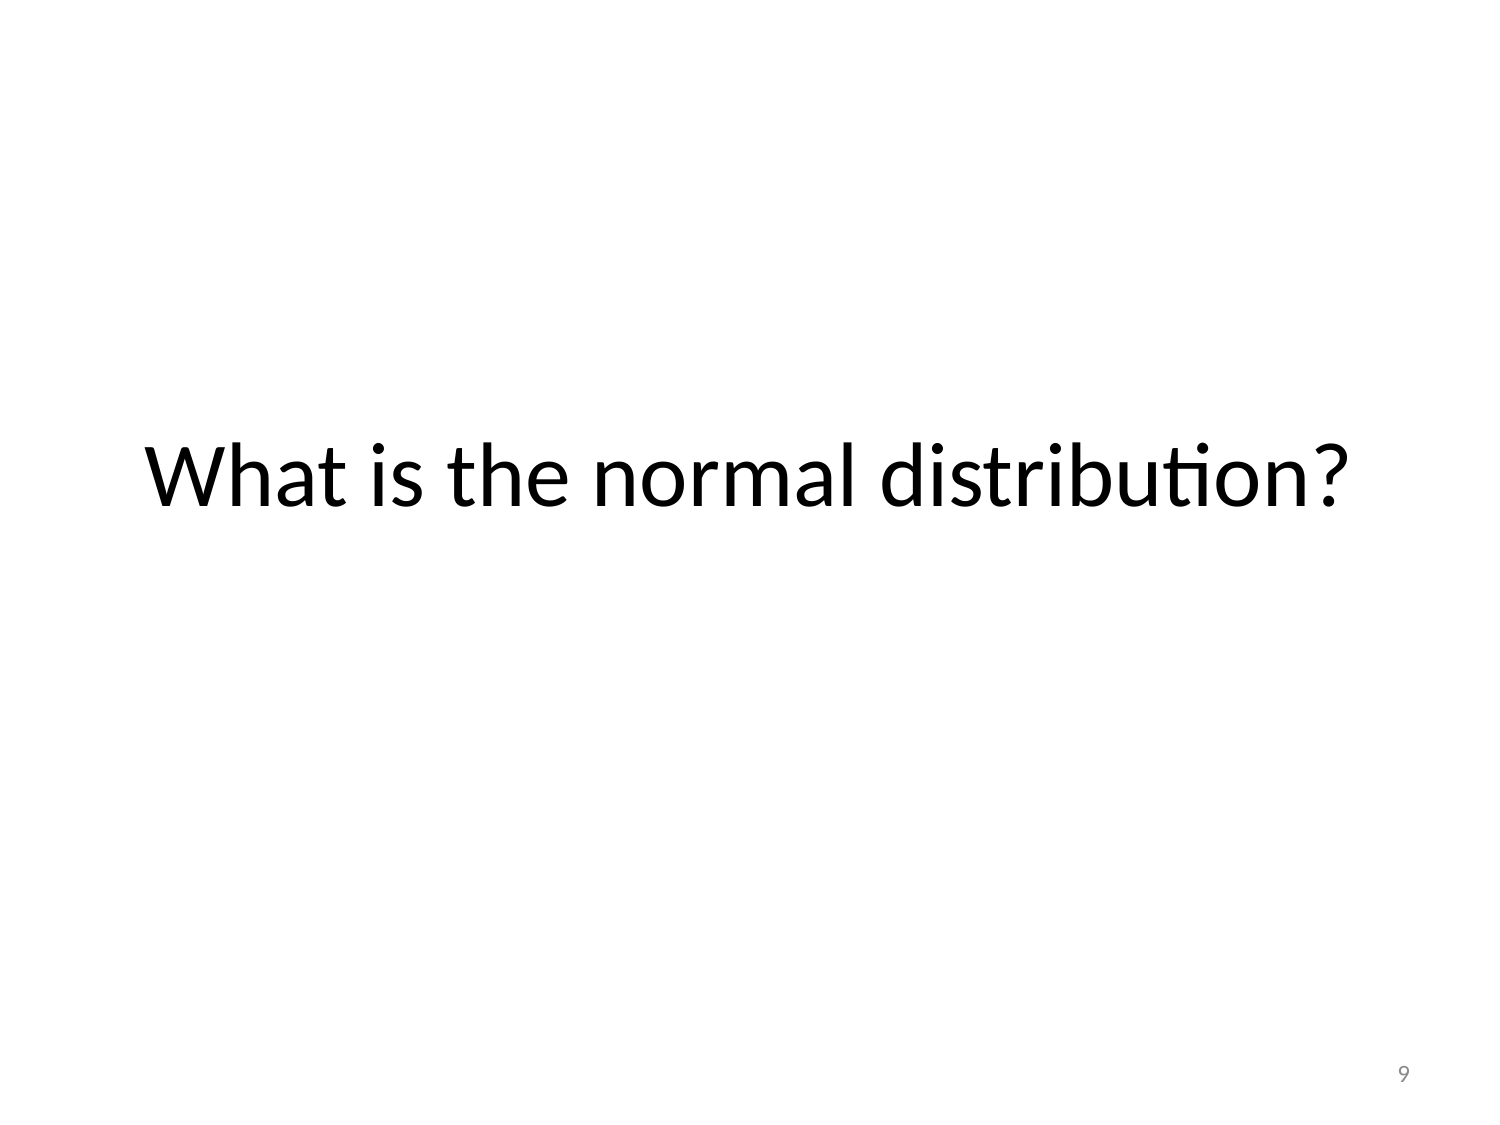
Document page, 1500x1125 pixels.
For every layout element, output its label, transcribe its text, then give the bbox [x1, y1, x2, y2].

title What is the normal distribution? [112, 349, 1388, 591]
slide_number 9 [1074, 1042, 1425, 1103]
